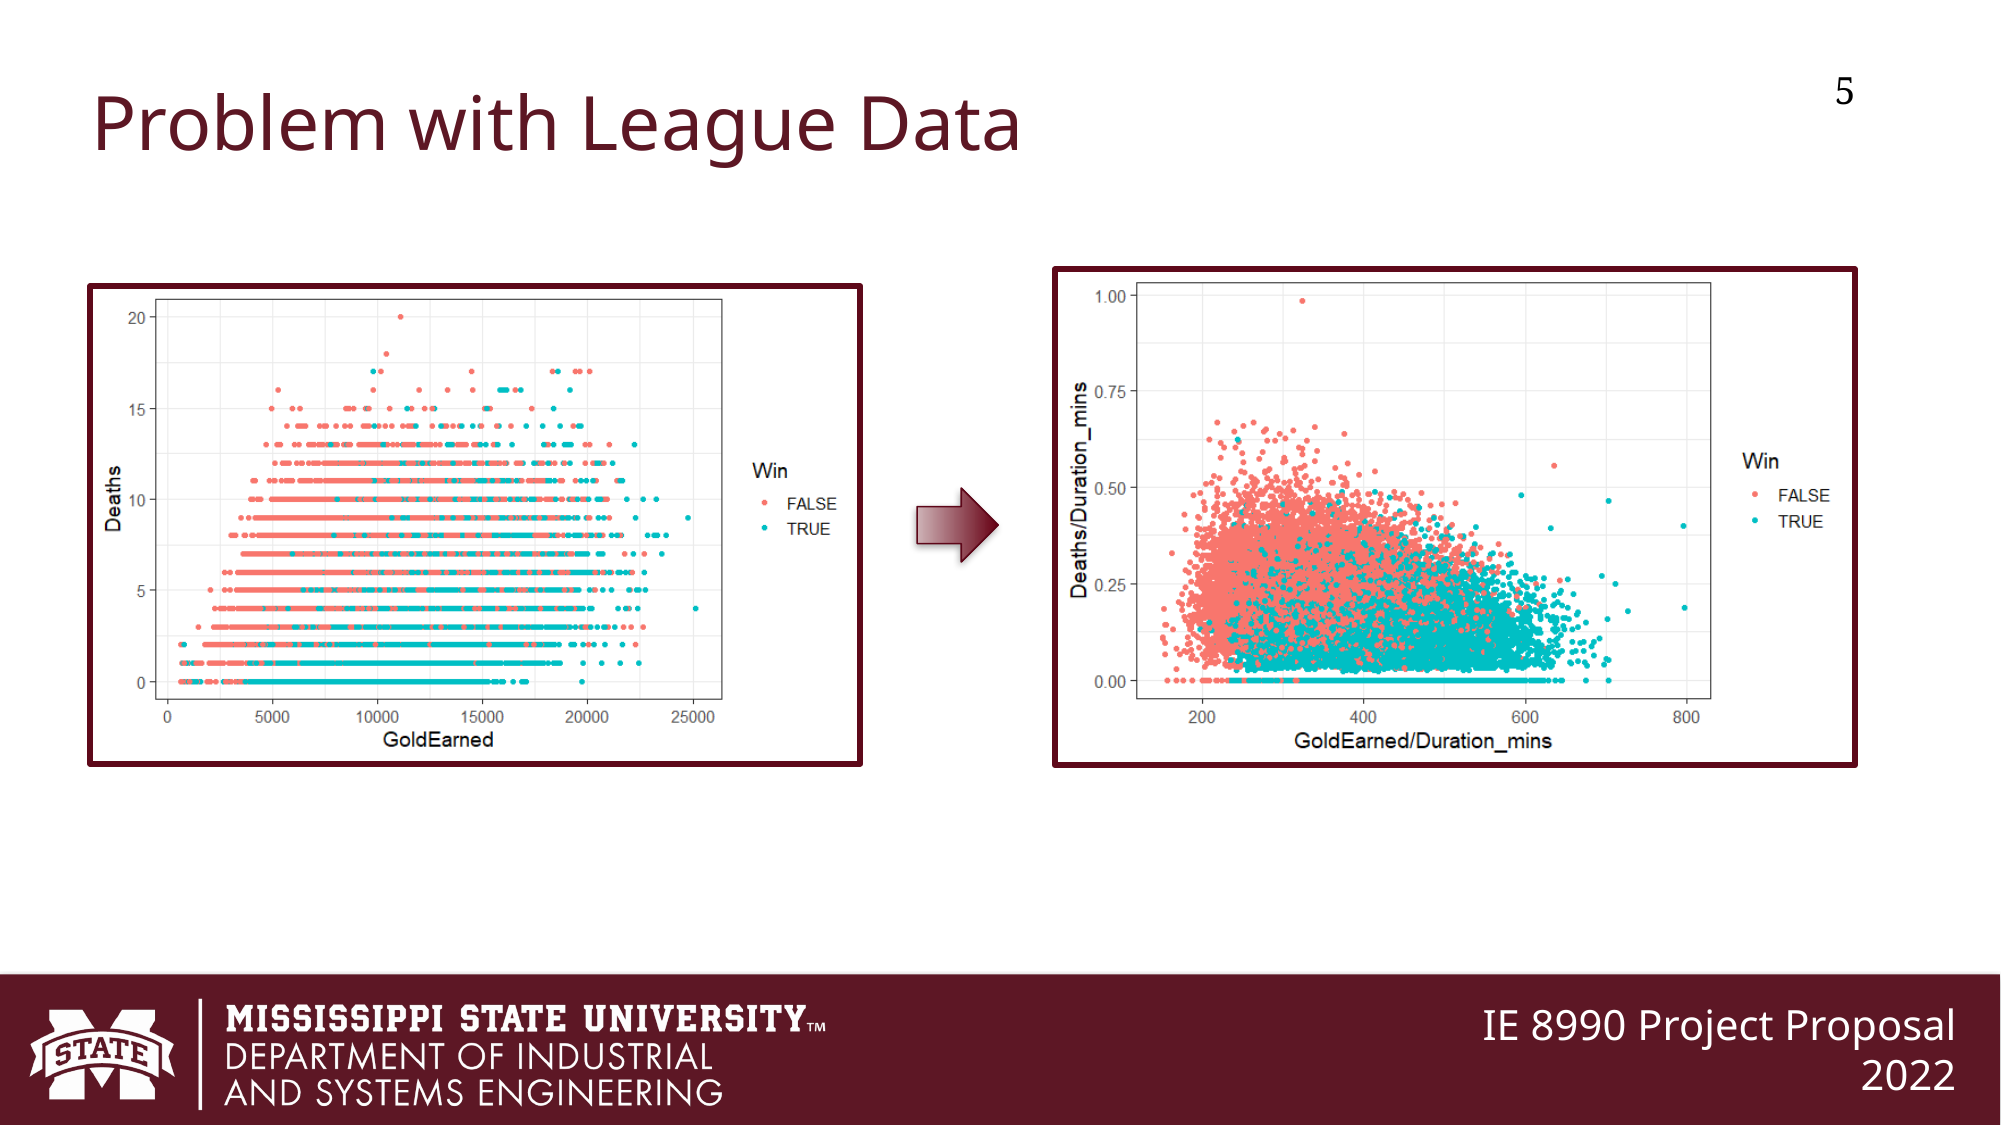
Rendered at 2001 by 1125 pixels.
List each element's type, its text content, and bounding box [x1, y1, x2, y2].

picture [93, 289, 858, 761]
text_box Problem with League Data [76, 4, 2000, 236]
text_box [916, 487, 999, 563]
picture [1057, 272, 1852, 763]
text_box 5 [1819, 59, 1896, 120]
picture [0, 974, 847, 1125]
